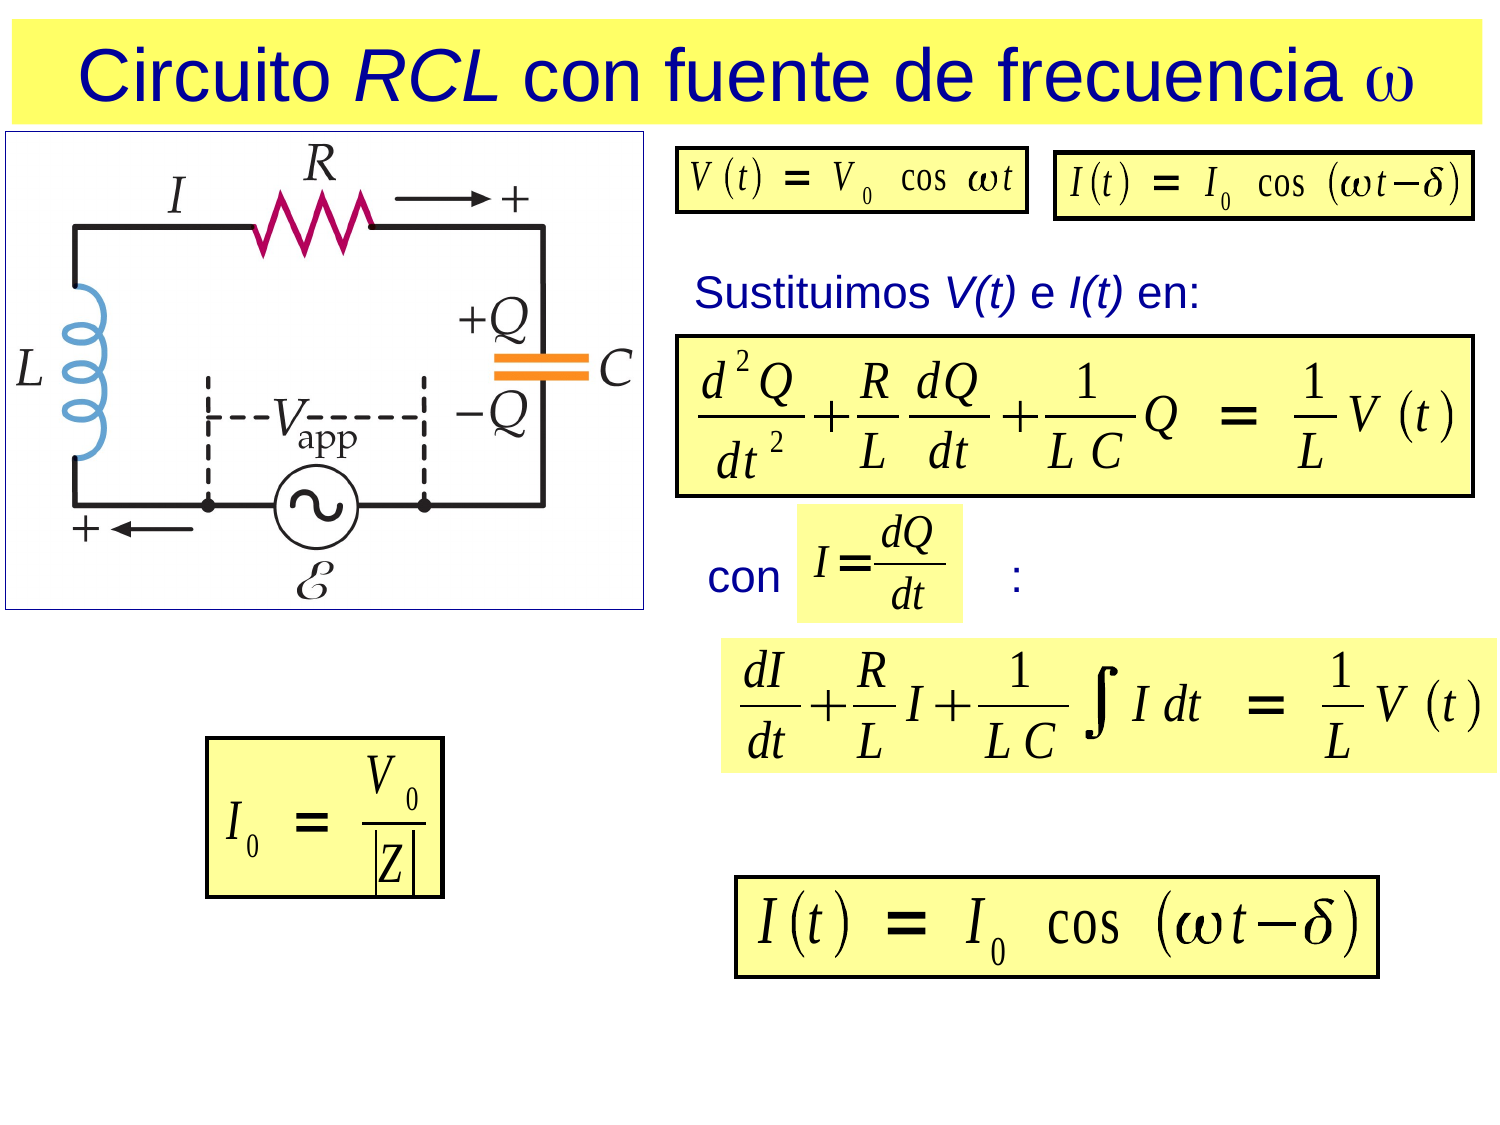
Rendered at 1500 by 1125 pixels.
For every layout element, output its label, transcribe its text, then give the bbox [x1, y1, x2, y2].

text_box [737, 879, 1377, 975]
text_box Circuito RCL con fuente de frecuencia  [11, 19, 1483, 125]
text_box con : [967, 539, 1039, 609]
text_box Sustituimos V(t) e I(t) en: [679, 255, 1388, 326]
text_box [796, 503, 963, 623]
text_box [208, 739, 441, 896]
text_box con : [692, 539, 791, 609]
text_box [678, 150, 1026, 211]
picture [5, 131, 644, 610]
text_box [720, 637, 1498, 774]
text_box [1056, 154, 1471, 217]
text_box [678, 337, 1471, 494]
